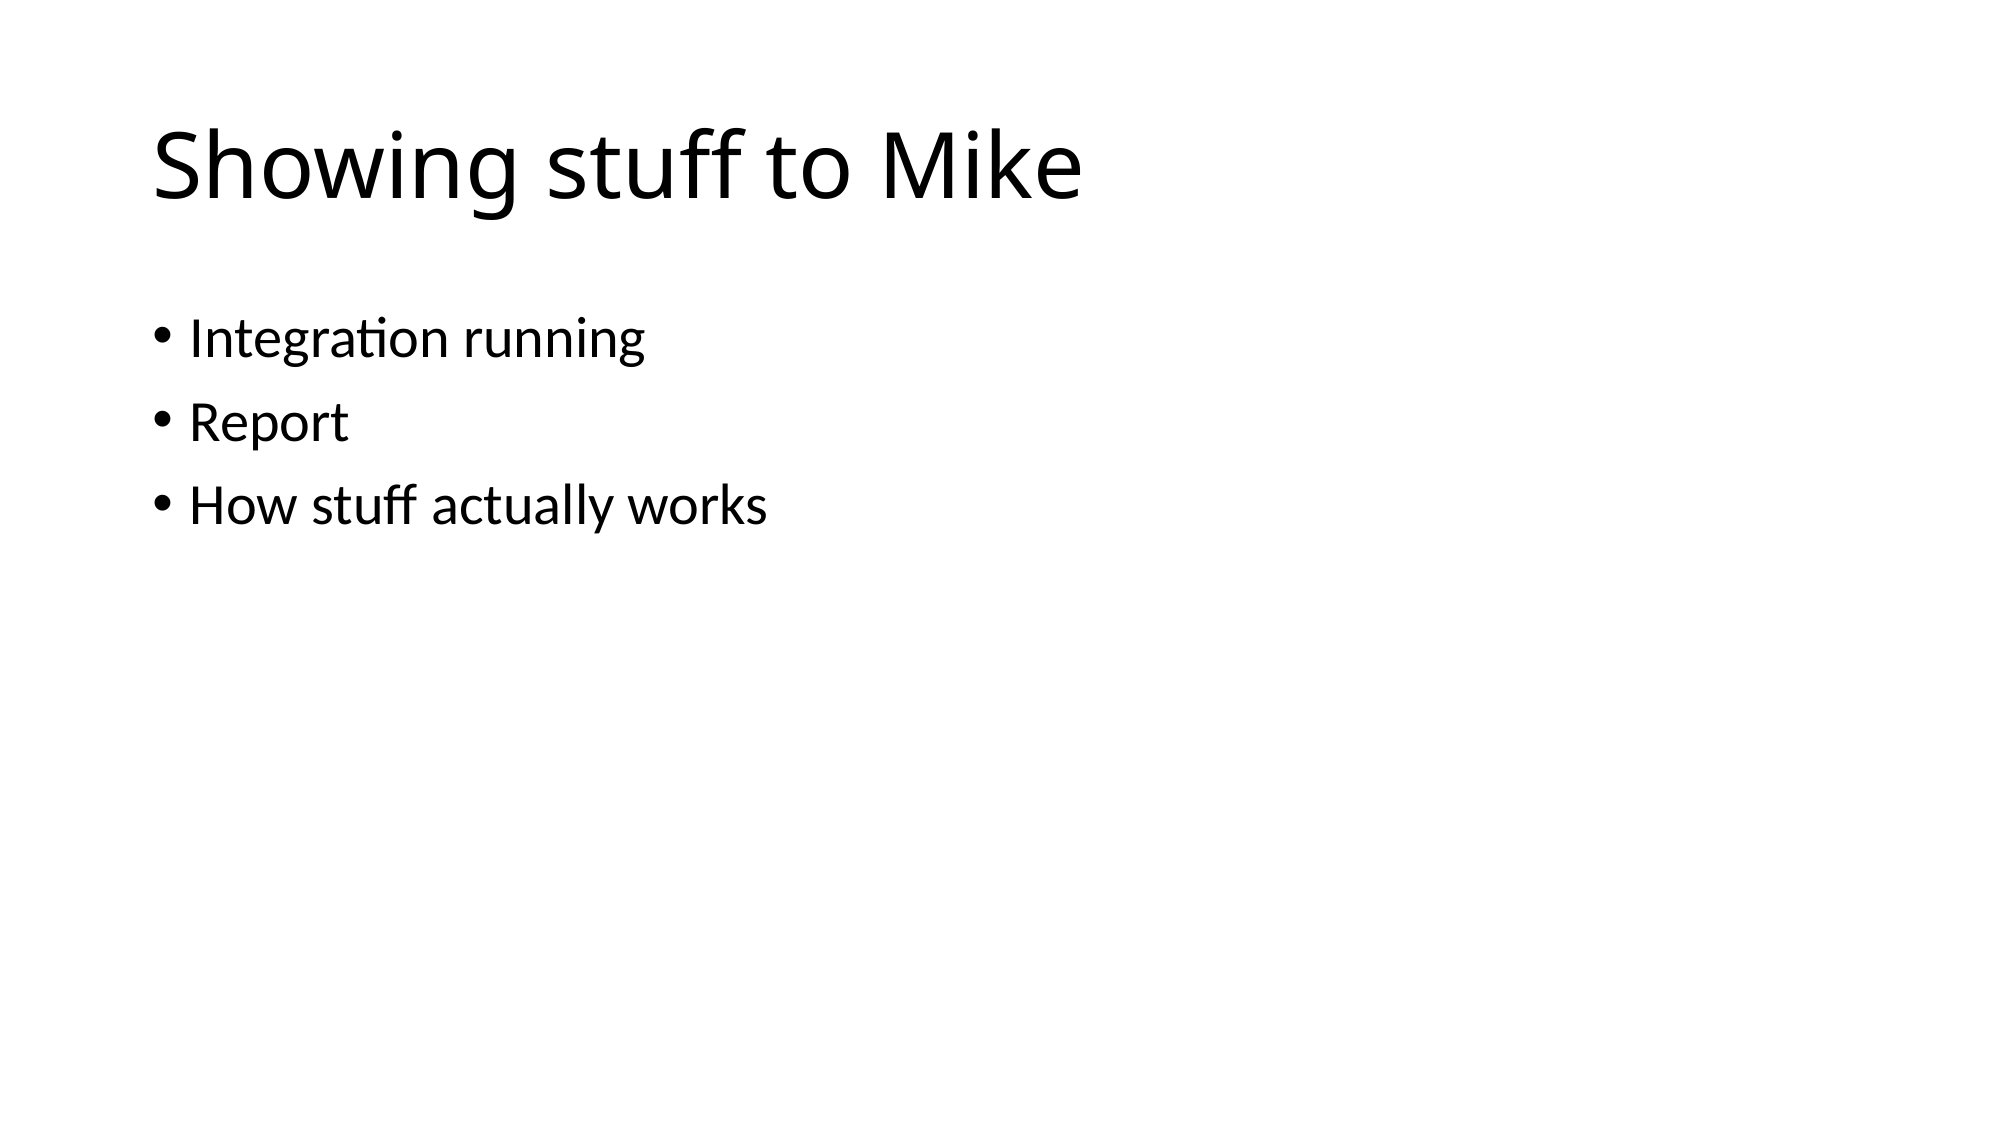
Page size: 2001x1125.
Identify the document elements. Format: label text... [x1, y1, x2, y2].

list Integration running Report How stuff actually works [137, 299, 1863, 1014]
title Showing stuff to Mike [137, 59, 1863, 278]
